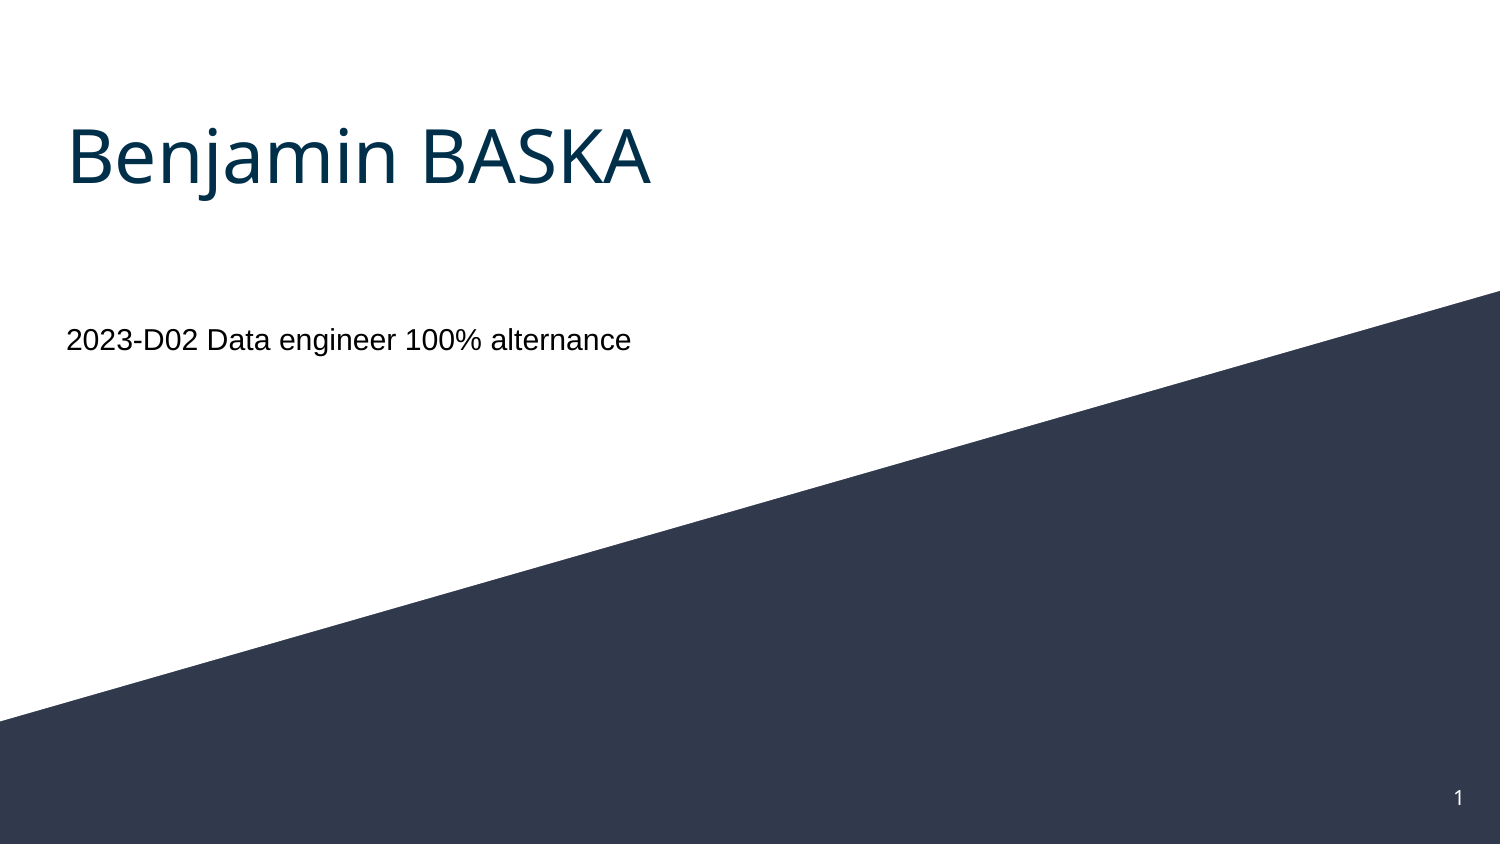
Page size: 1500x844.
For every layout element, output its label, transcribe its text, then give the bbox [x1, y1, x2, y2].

title Benjamin BASKA [51, 88, 1449, 299]
subtitle 2023-D02 Data engineer 100% alternance [51, 308, 748, 430]
slide_number ‹#› [1389, 764, 1480, 830]
